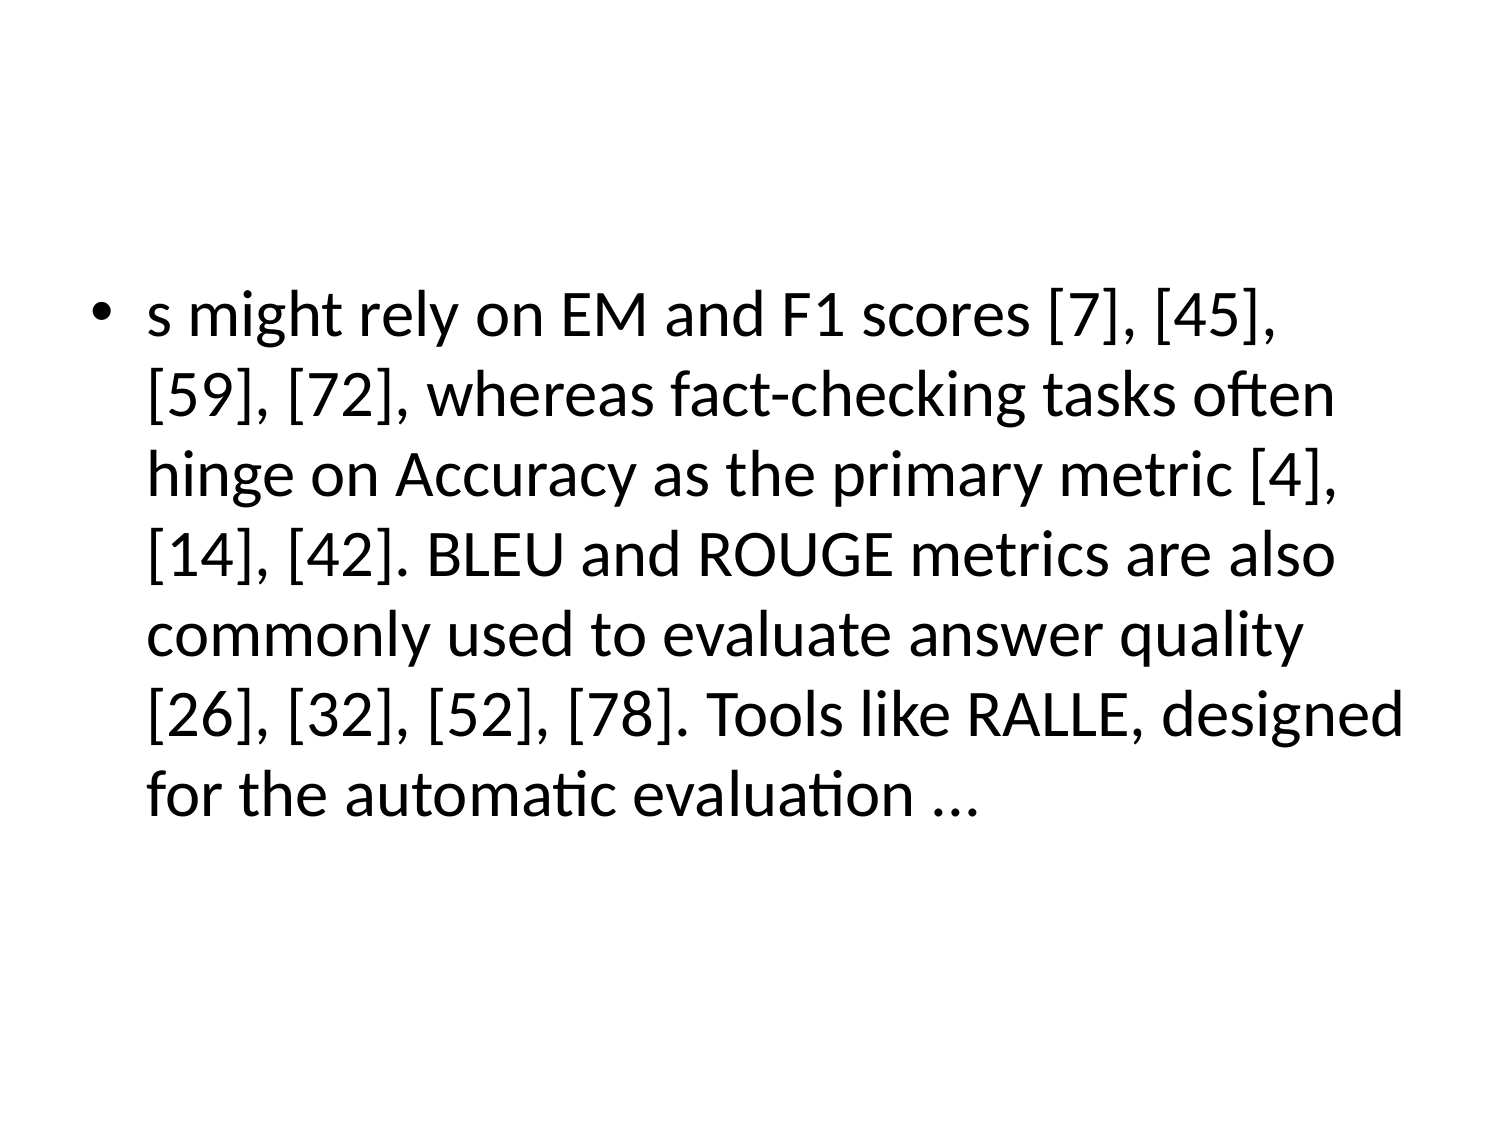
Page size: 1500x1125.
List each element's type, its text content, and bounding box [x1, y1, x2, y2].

list s might rely on EM and F1 scores [7], [45], [59], [72], whereas fact-checking tasks often hinge on Accuracy as the primary metric [4], [14], [42]. BLEU and ROUGE metrics are also commonly used to evaluate answer quality [26], [32], [52], [78]. Tools like RALLE, designed for the automatic evaluation ... [75, 262, 1425, 1005]
